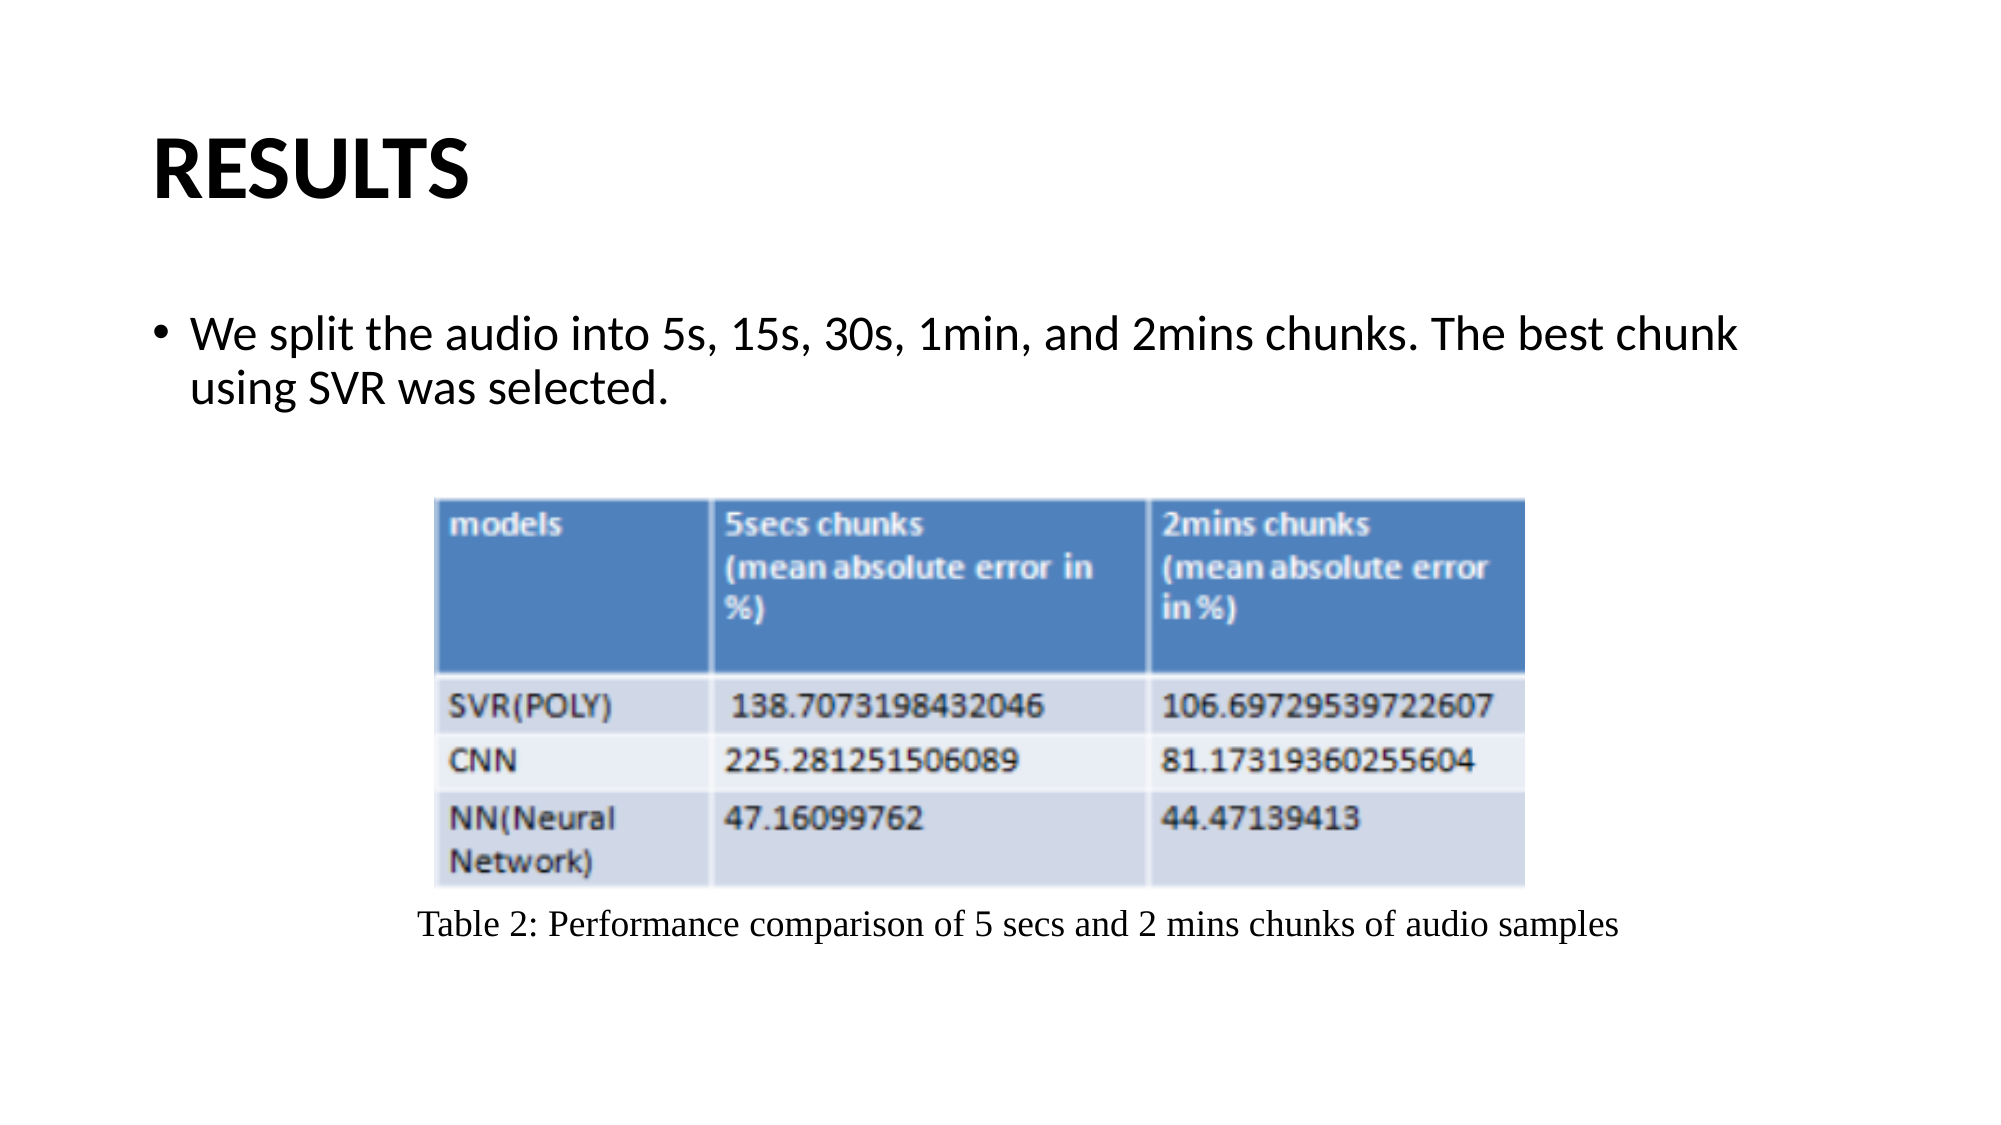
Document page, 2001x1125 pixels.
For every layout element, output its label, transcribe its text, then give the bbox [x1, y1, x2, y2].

title RESULTS [137, 59, 1863, 278]
picture [434, 497, 1525, 893]
list We split the audio into 5s, 15s, 30s, 1min, and 2mins chunks. The best chunk using SVR was selected. Table 2: Performance comparison of 5 secs and 2 mins chunks of audio samples [137, 299, 1863, 1014]
